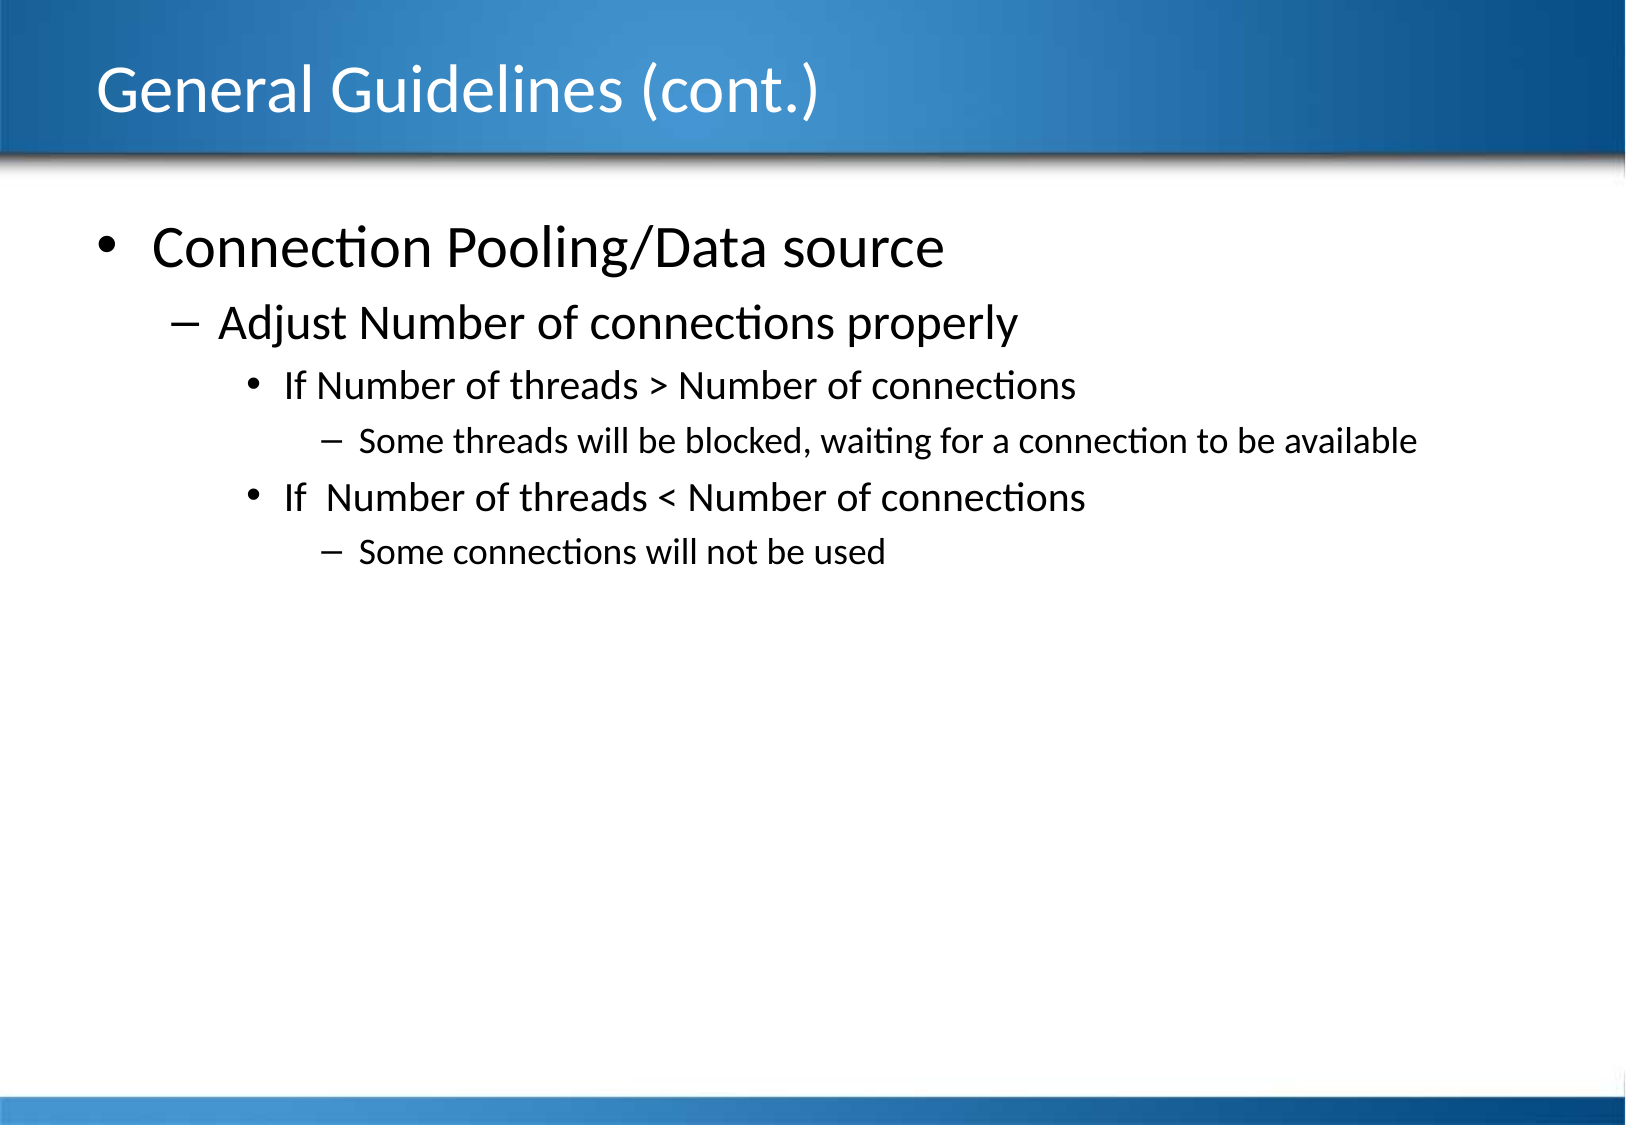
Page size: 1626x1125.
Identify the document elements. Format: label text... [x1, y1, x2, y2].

list Connection Pooling/Data source Adjust Number of connections properly If Number of threads > Number of connections Some threads will be blocked, waiting for a connection to be available If Number of threads < Number of connections Some connections will not be used [81, 200, 1544, 1005]
title General Guidelines (cont.) [81, 32, 1544, 138]
picture [0, 0, 1626, 1125]
